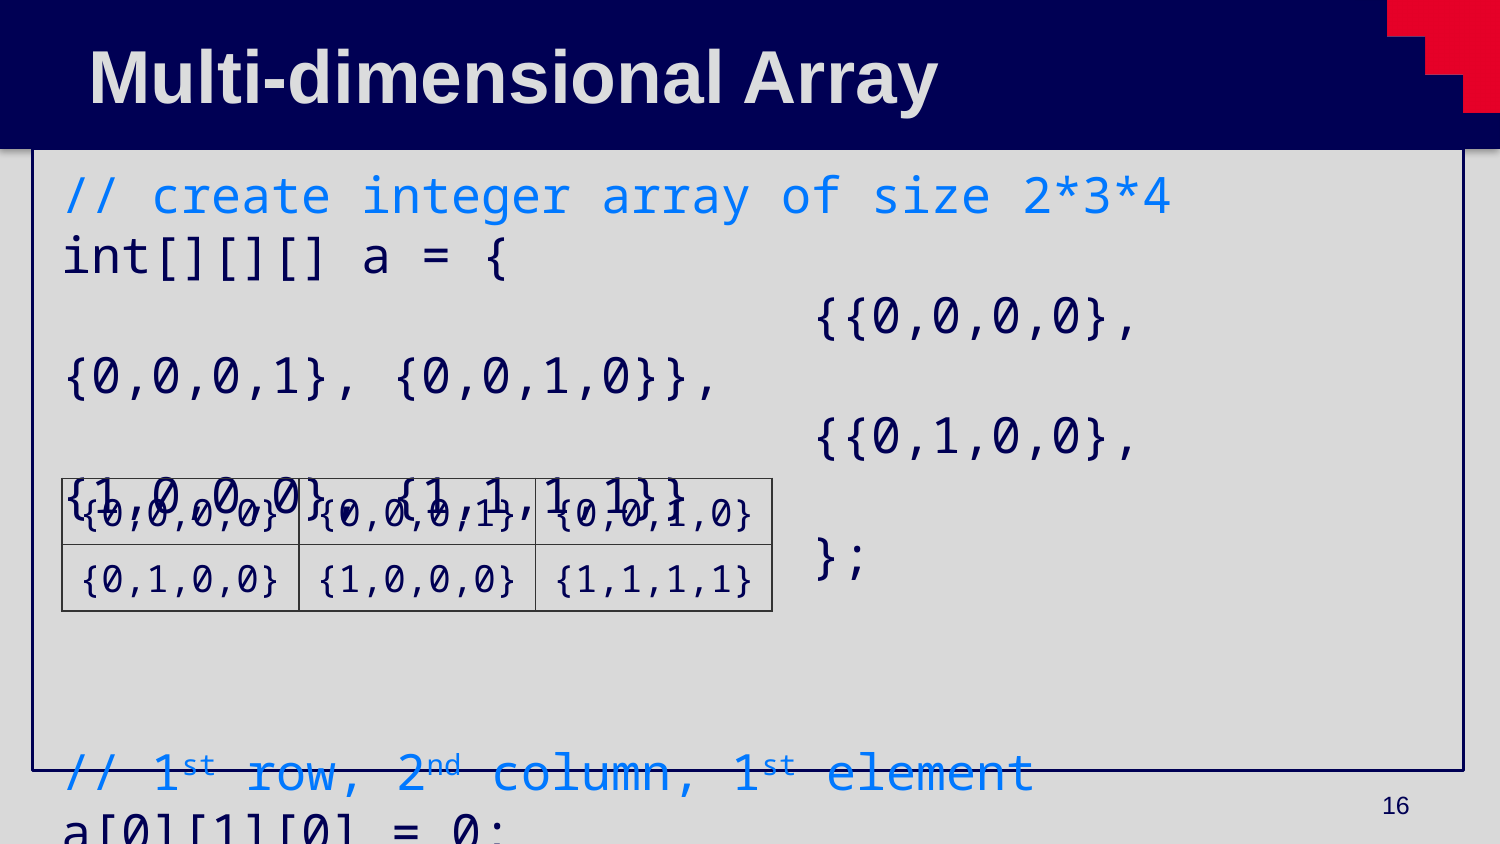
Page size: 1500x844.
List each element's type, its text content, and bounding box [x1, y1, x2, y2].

table_cell {1,0,0,0} [300, 545, 535, 610]
table_header {0,0,0,1} [300, 479, 535, 544]
table_cell {1,1,1,1} [536, 545, 771, 610]
slide_number 16 [1074, 782, 1425, 827]
picture [1387, 0, 1500, 113]
list // create integer array of size 2*3*4 int[][][] a = { {{0,0,0,0}, {0,0,0,1}, {0,0,1,0}}, {{0,1,0,0}, {1,0,0,0}, {1,1,1,1}} }; // 1st row, 2nd column, 1st element a[0][1][0] = 0; [31, 146, 1465, 772]
title Multi-dimensional Array [0, 0, 1356, 150]
table_header {0,0,1,0} [536, 479, 771, 544]
table_header {0,0,0,0} [63, 479, 298, 544]
table_cell {0,1,0,0} [63, 545, 298, 610]
